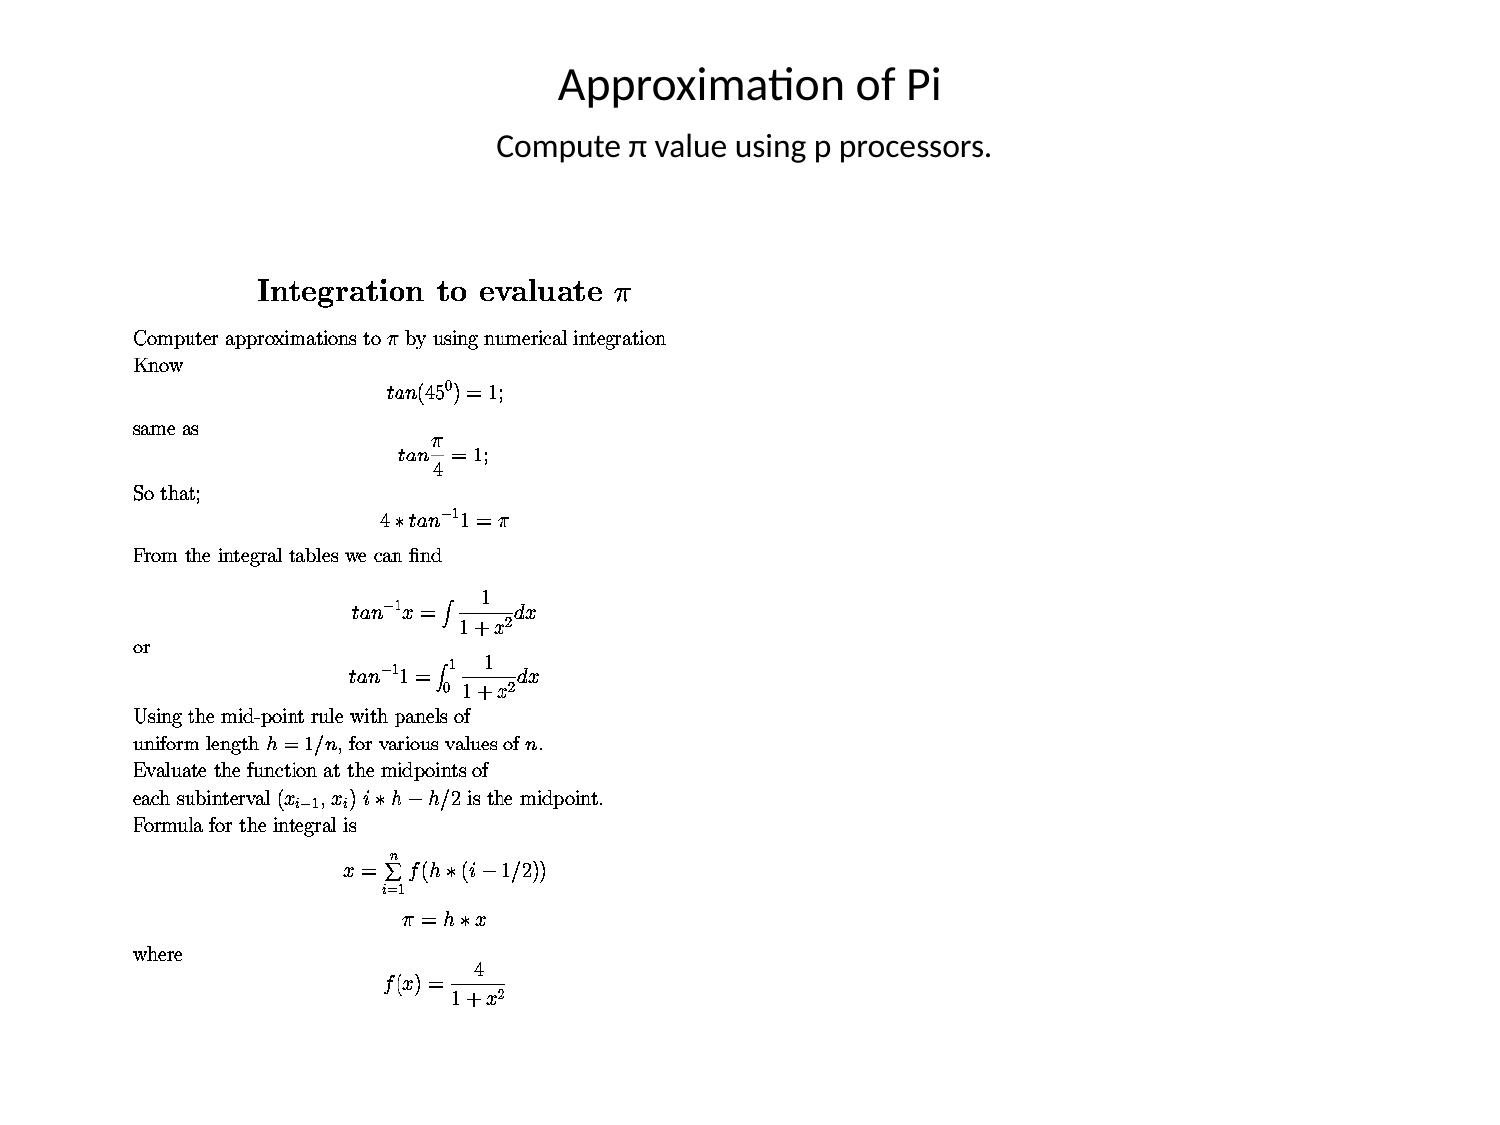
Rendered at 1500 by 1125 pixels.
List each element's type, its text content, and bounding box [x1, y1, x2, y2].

picture [87, 262, 711, 1038]
title Approximation of Pi Compute π value using p processors. [75, 45, 1425, 233]
